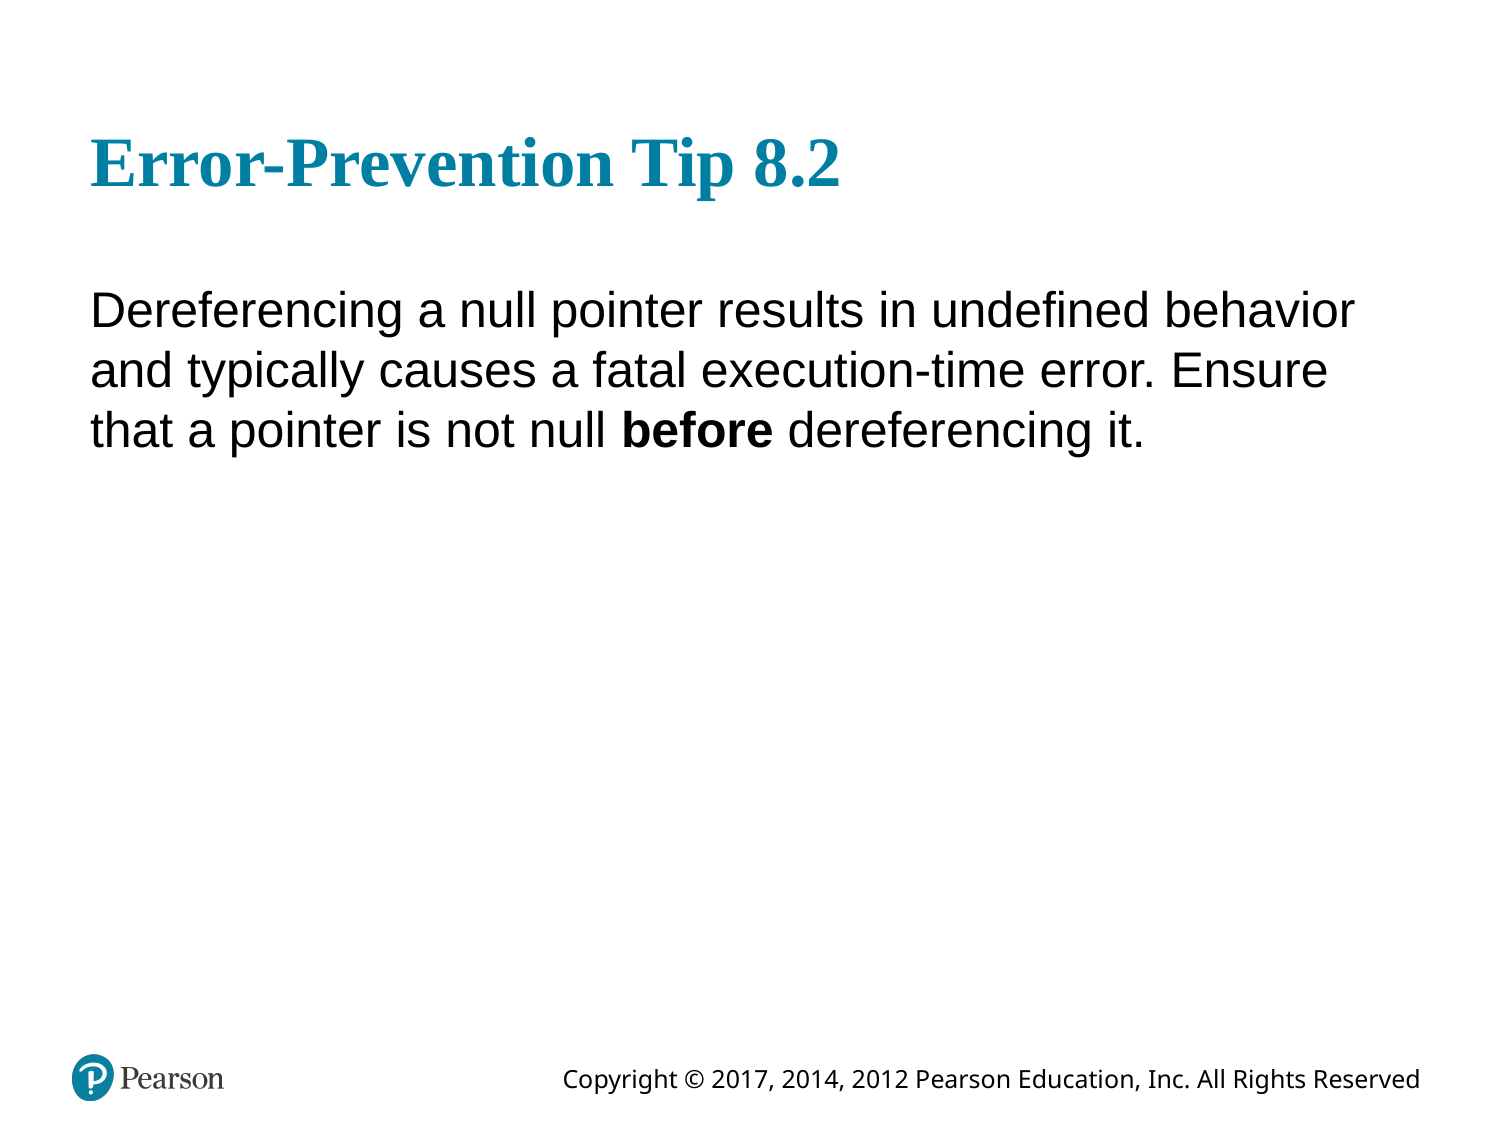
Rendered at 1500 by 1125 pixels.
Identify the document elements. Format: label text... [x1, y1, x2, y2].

title Error-Prevention Tip 8.2 [75, 35, 1425, 216]
picture [98, 1054, 224, 1101]
picture [72, 1054, 88, 1070]
picture [72, 1087, 83, 1101]
list Dereferencing a null pointer results in undefined behavior and typically causes a fatal execution-time error. Ensure that a pointer is not null before dereferencing it. [75, 262, 1425, 1005]
picture [80, 1063, 106, 1088]
